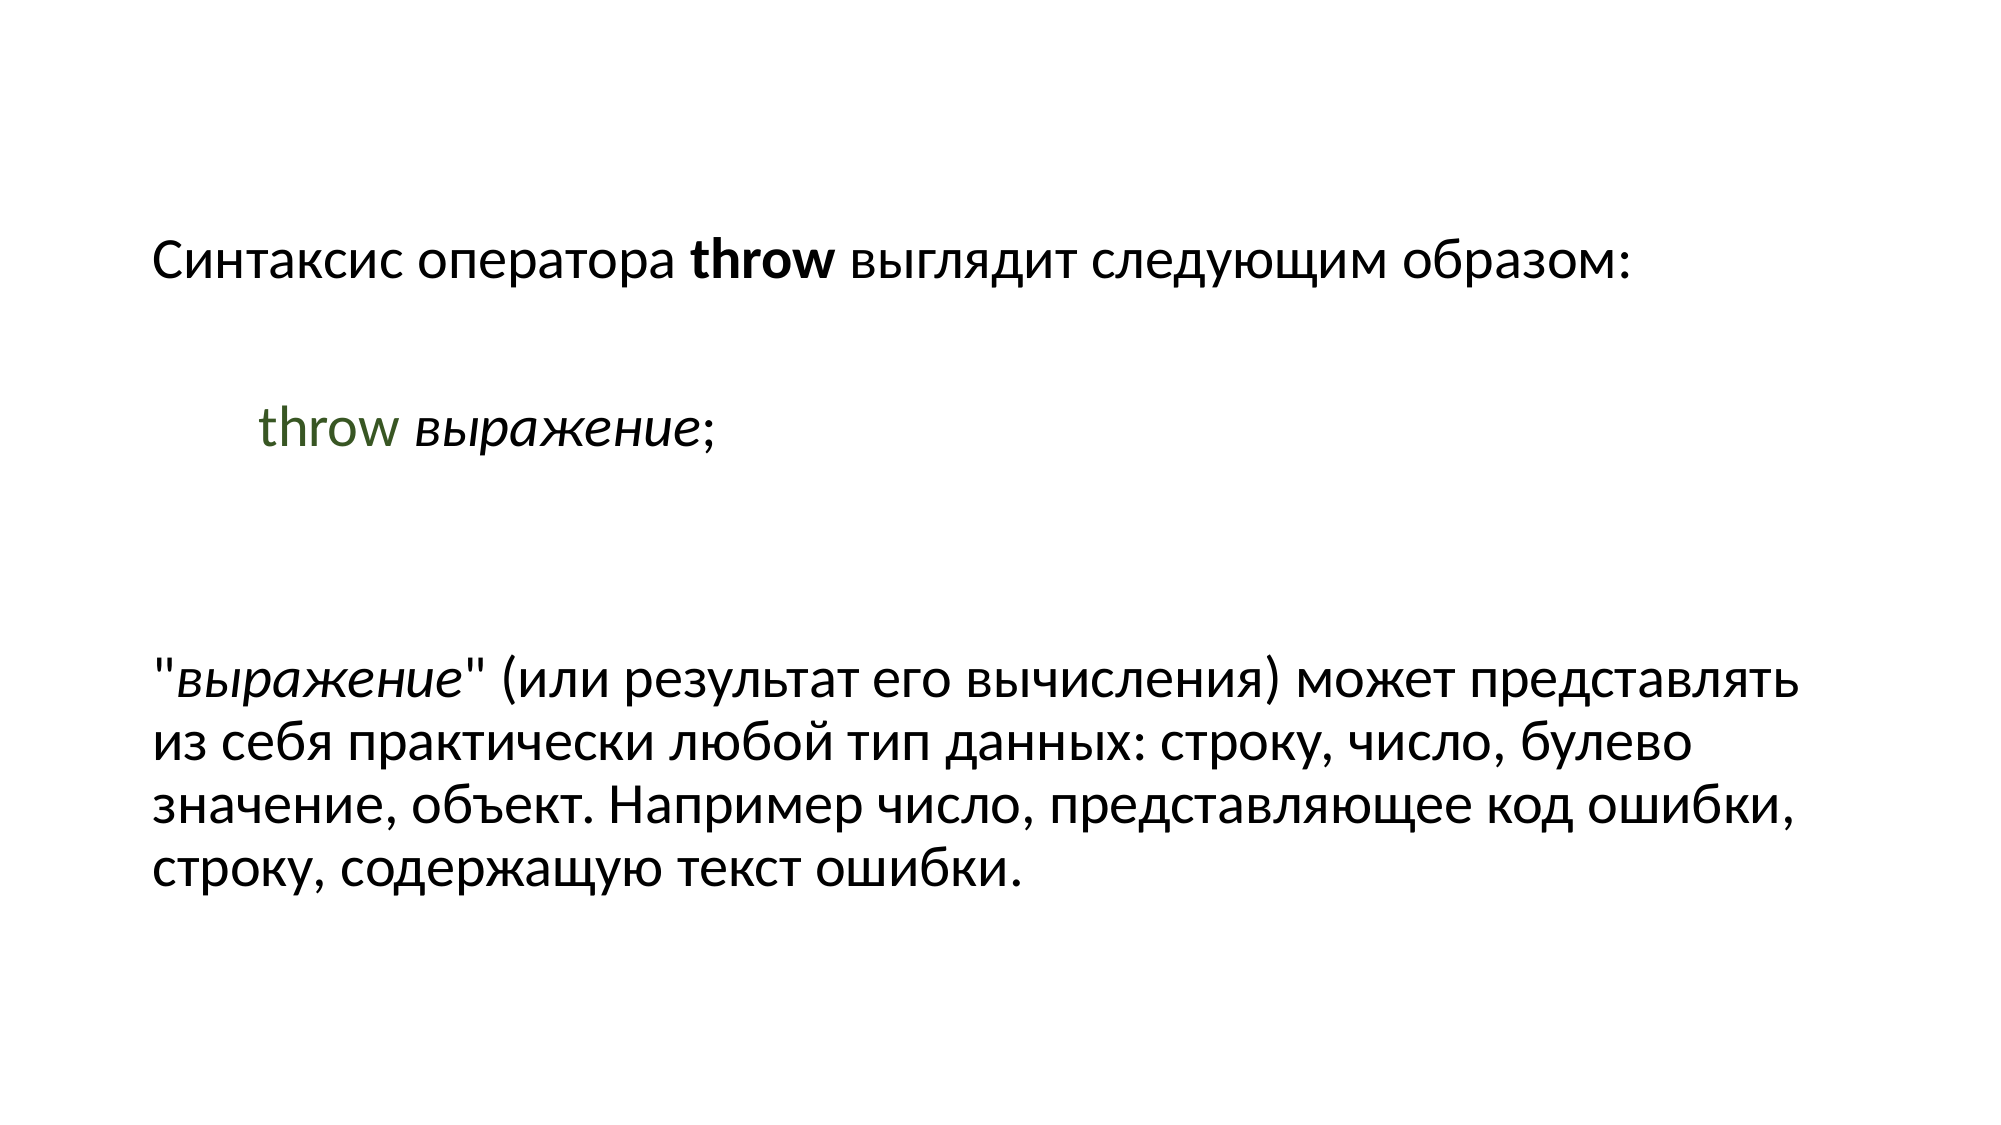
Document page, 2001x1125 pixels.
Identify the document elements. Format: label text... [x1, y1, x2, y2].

list Синтаксис оператора throw выглядит следующим образом: throw выражение; "выражение" (или результат его вычисления) может представлять из себя практически любой тип данных: строку, число, булево значение, объект. Например число, представляющее код ошибки, строку, содержащую текст ошибки. [137, 220, 1863, 935]
